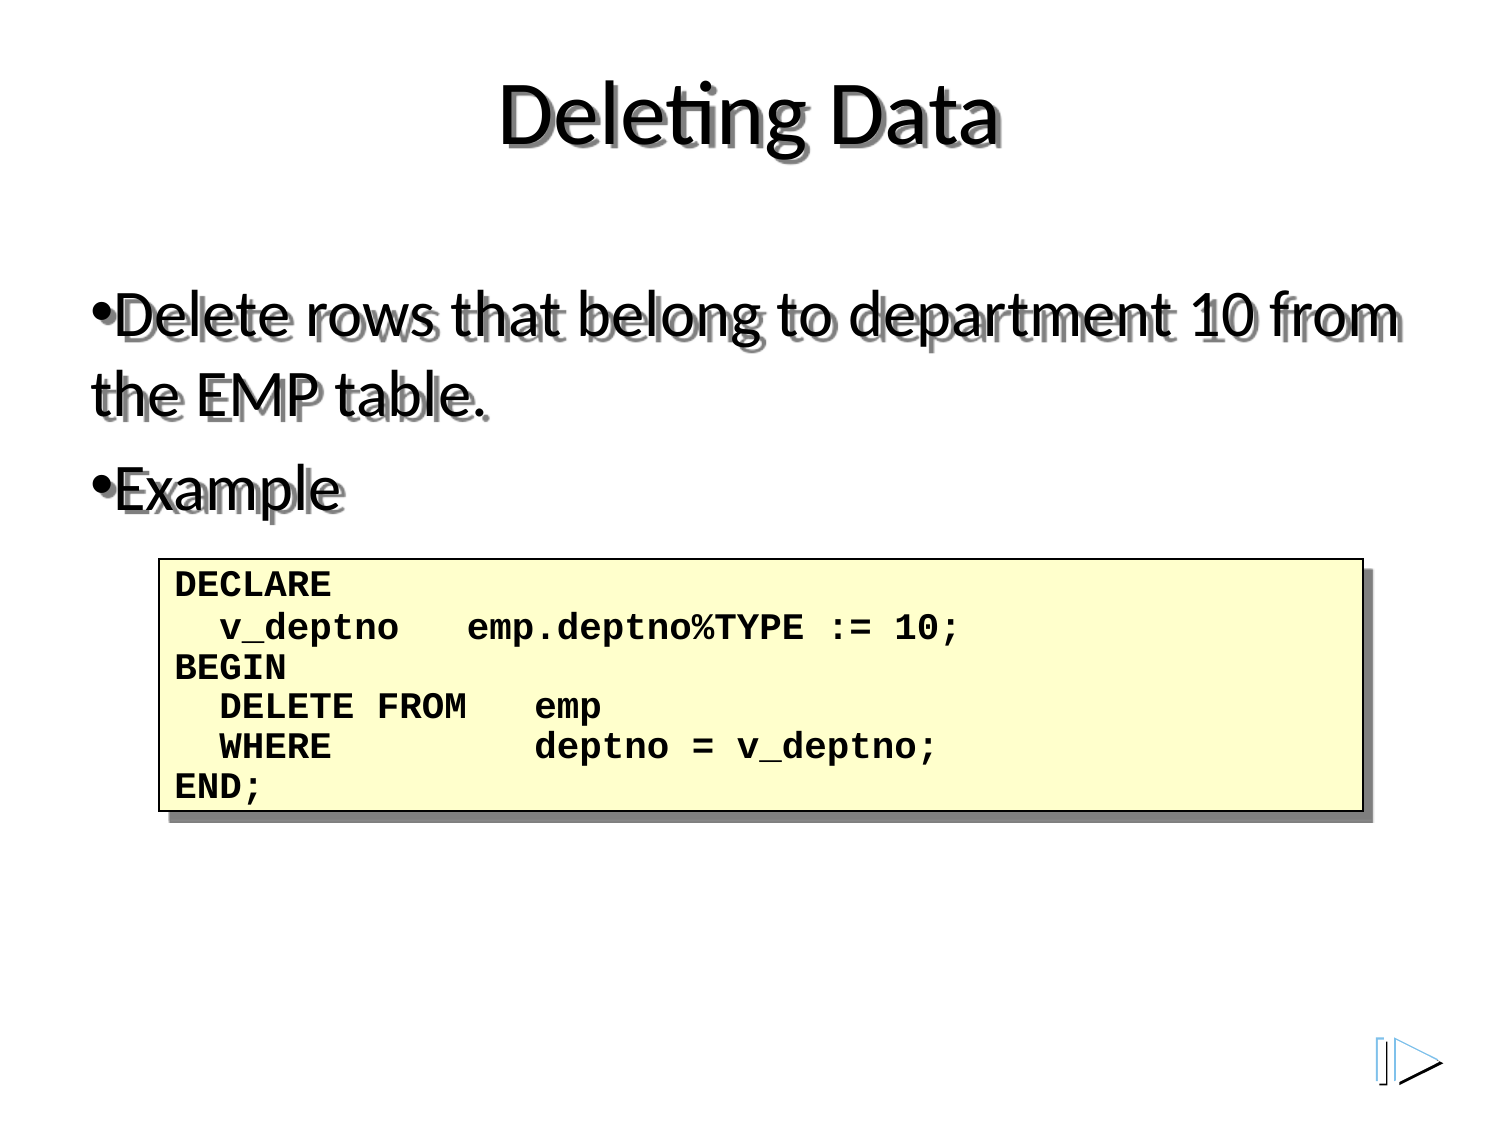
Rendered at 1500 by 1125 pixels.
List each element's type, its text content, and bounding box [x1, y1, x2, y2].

title Deleting Data [75, 45, 1425, 233]
text_box DECLARE v_deptno emp.deptno%TYPE := 10; BEGIN DELETE FROM emp WHERE deptno = v_deptno; END; [159, 558, 1364, 811]
list Delete rows that belong to department 10 from the EMP table. Example [75, 262, 1425, 916]
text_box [1375, 1037, 1444, 1086]
